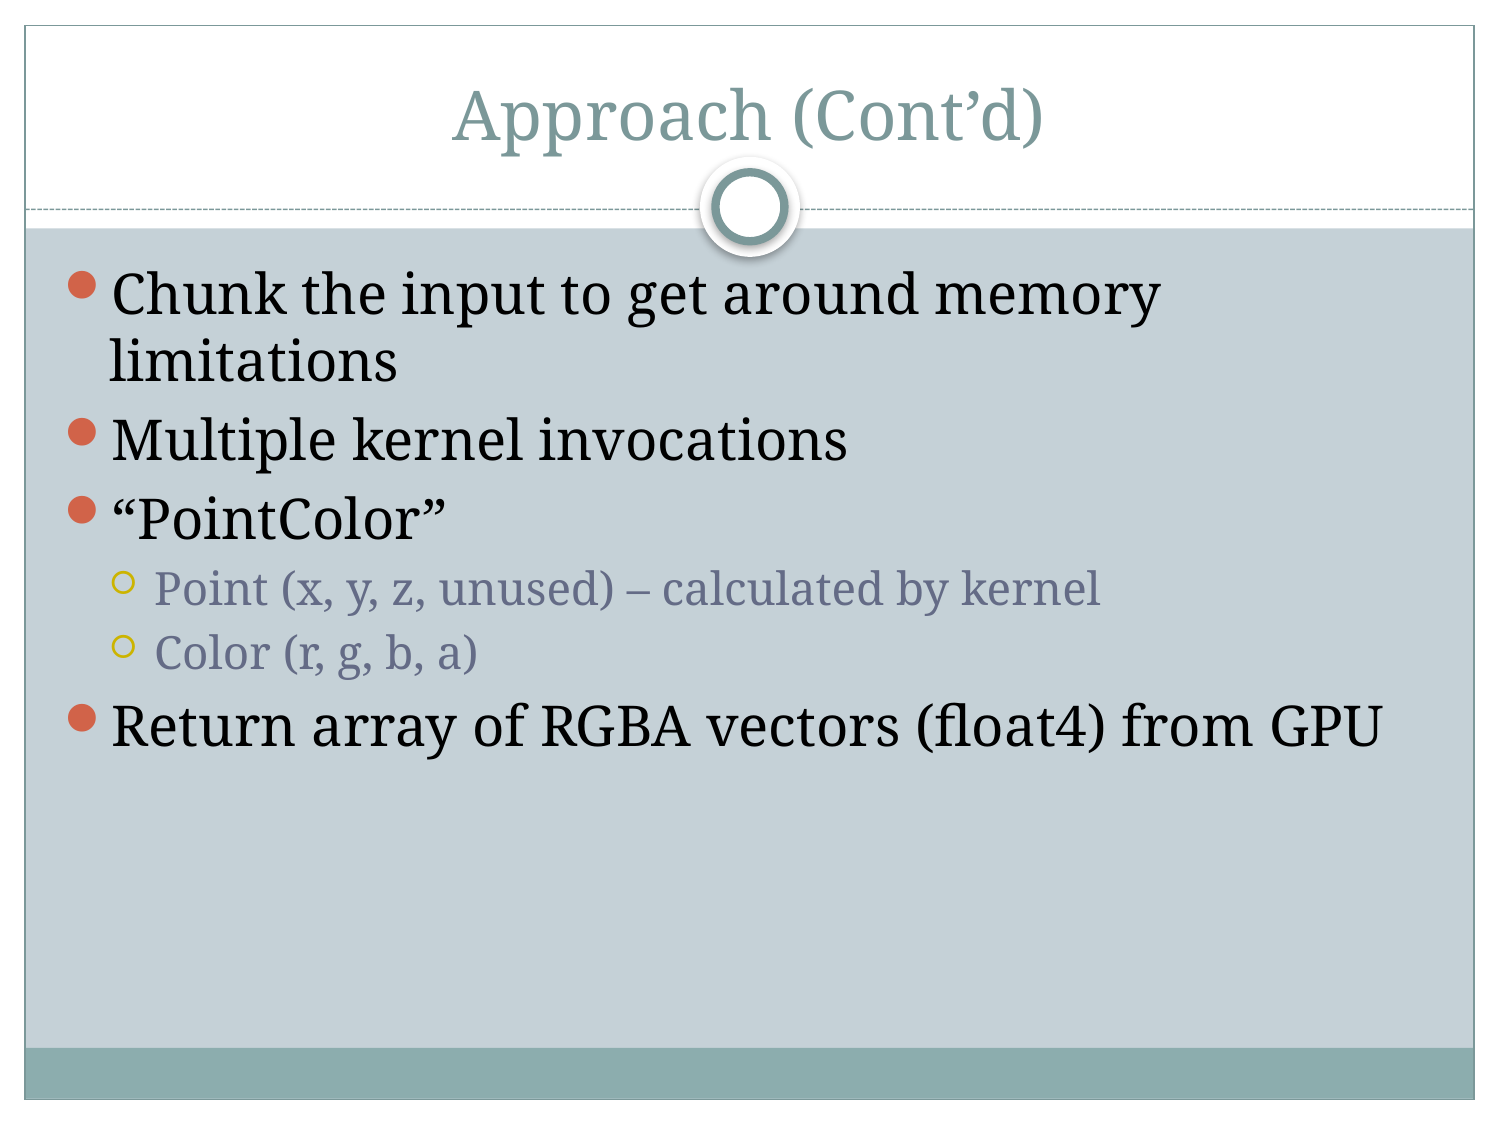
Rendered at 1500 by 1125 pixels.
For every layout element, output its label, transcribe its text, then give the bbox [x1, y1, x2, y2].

list Chunk the input to get around memory limitations Multiple kernel invocations “PointColor” Point (x, y, z, unused) – calculated by kernel Color (r, g, b, a) Return array of RGBA vectors (float4) from GPU [49, 250, 1445, 1001]
title Approach (Cont’d) [49, 37, 1450, 162]
